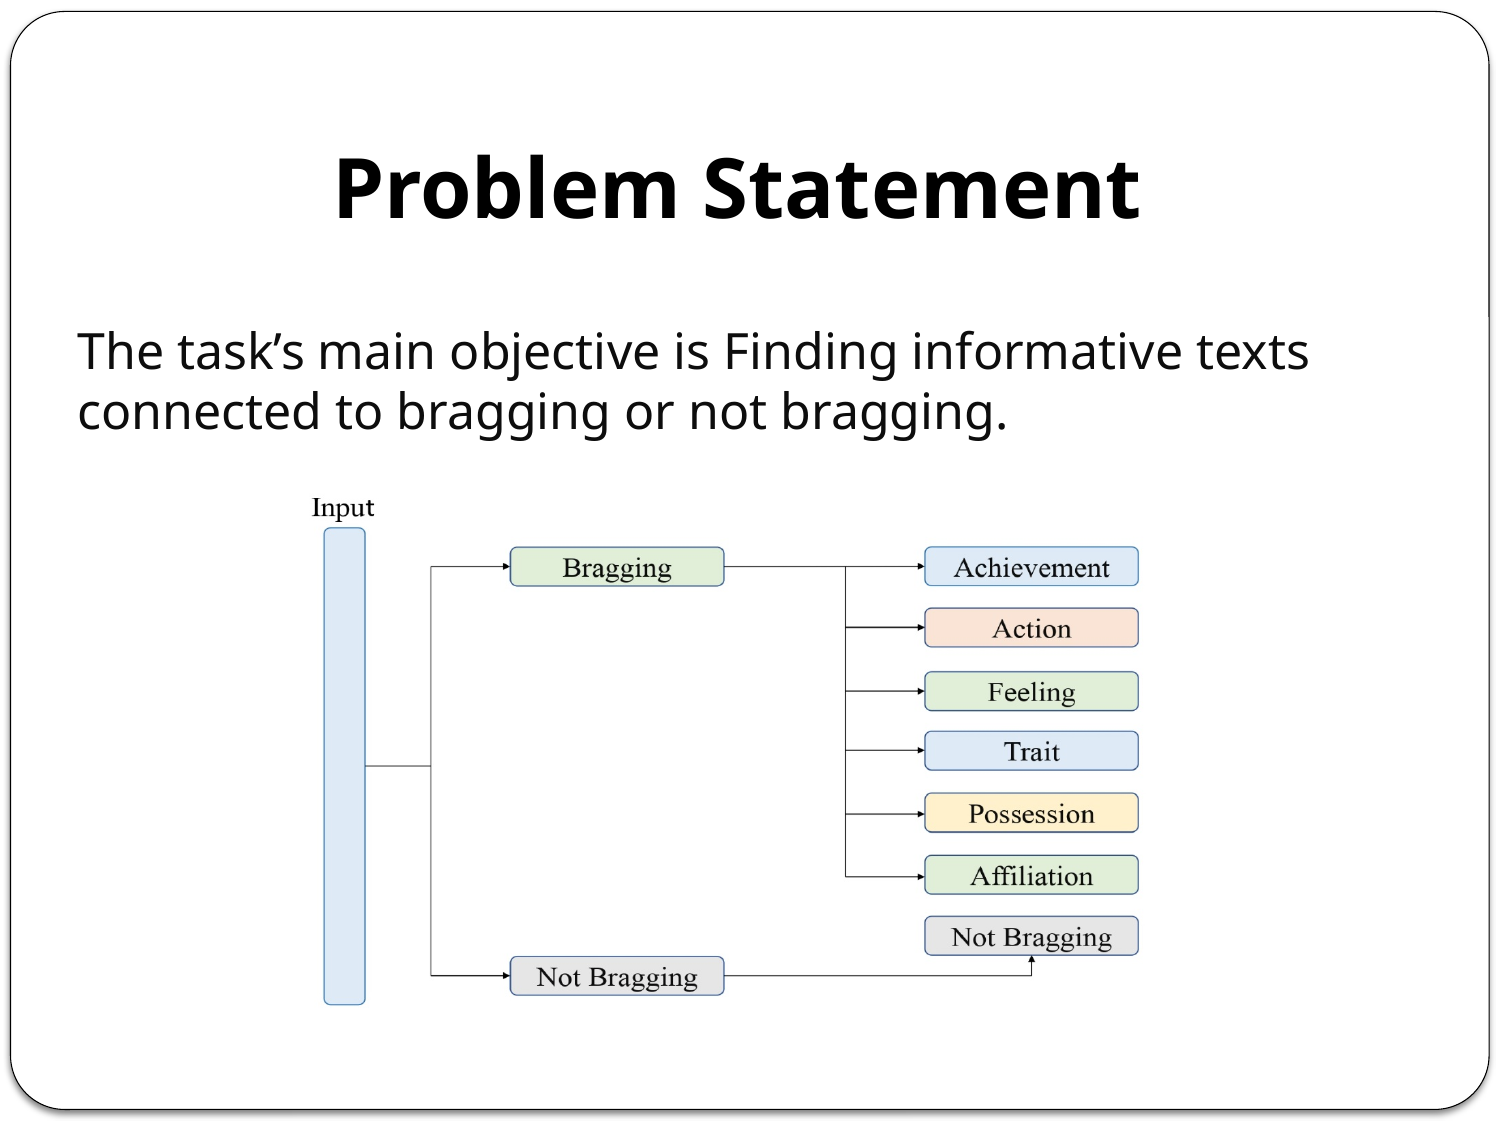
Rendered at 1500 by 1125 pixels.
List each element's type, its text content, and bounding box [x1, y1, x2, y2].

list The task’s main objective is Finding informative texts connected to bragging or not bragging. [62, 312, 1463, 1055]
picture [193, 449, 1370, 1063]
title Problem Statement [99, 62, 1375, 250]
